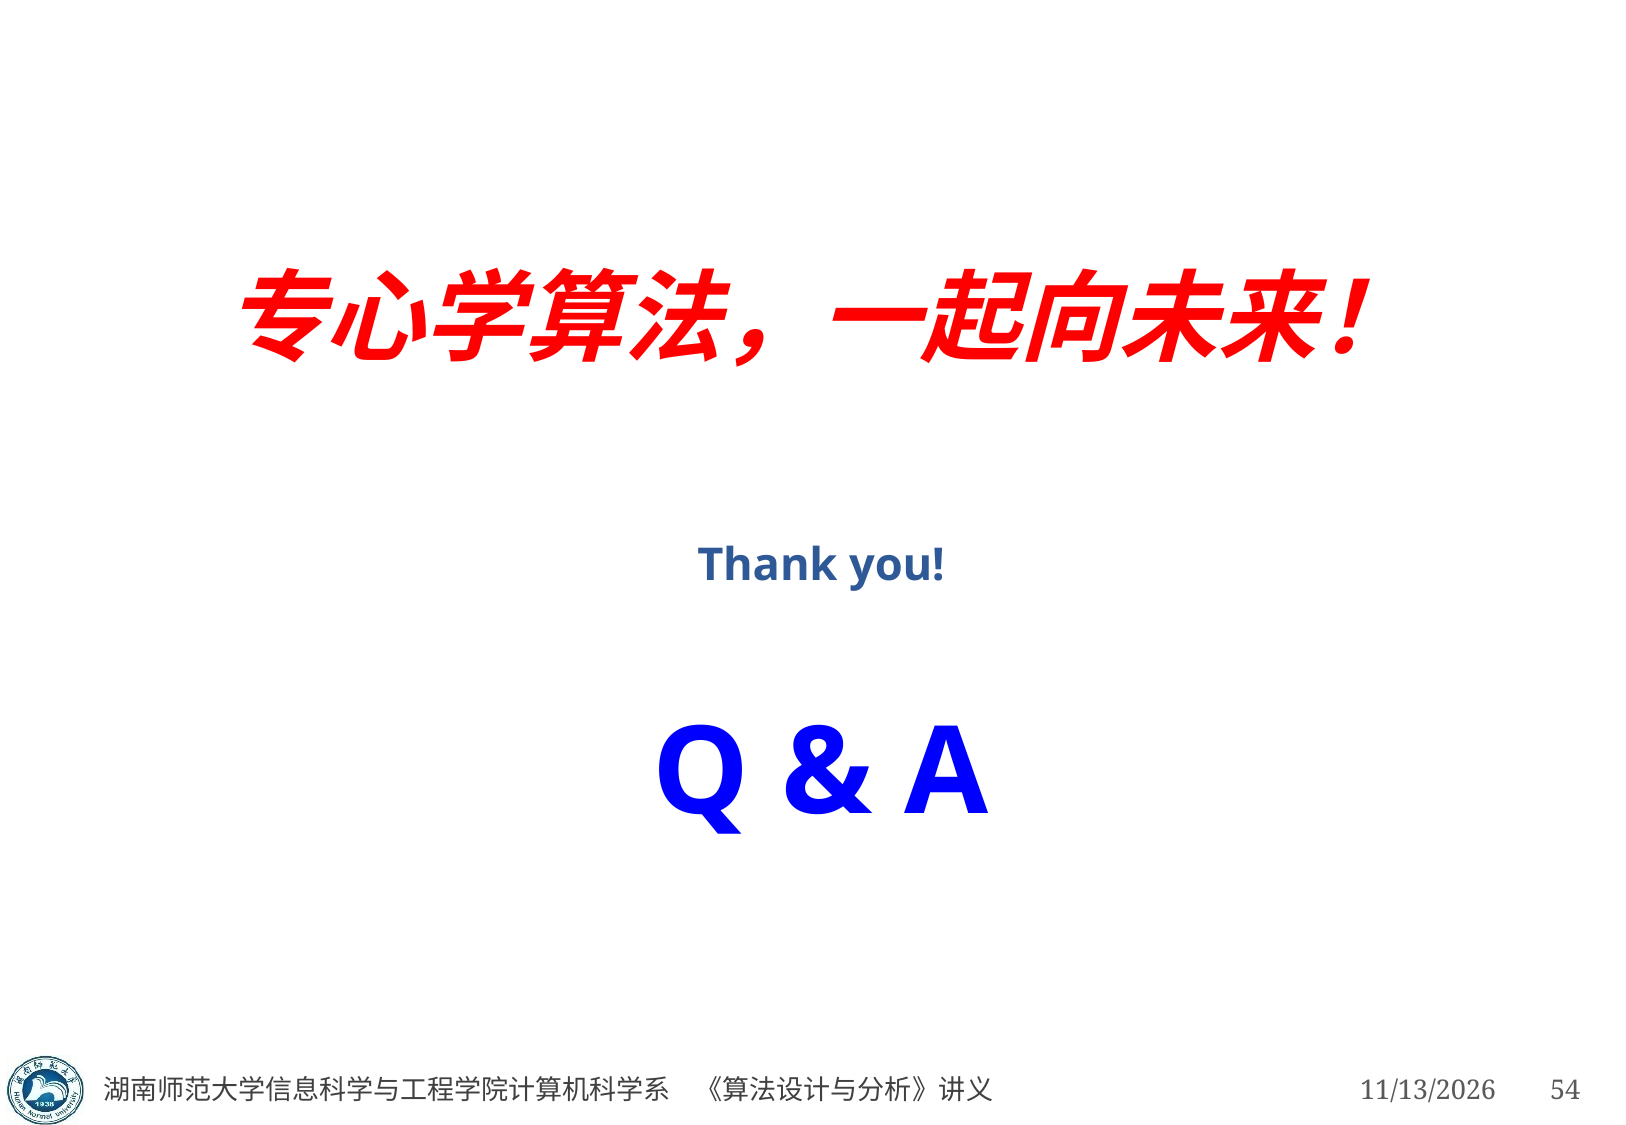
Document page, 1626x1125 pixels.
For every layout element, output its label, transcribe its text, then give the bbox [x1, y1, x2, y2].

list 专心学算法，一起向未来！ Thank you! Q & A [80, 127, 1543, 870]
slide_number 54 [1545, 1061, 1619, 1121]
picture [6, 1055, 84, 1125]
footer 湖南师范大学信息科学与工程学院计算机科学系 《算法设计与分析》讲义 [95, 1058, 1018, 1119]
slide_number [1132, 1061, 1504, 1121]
